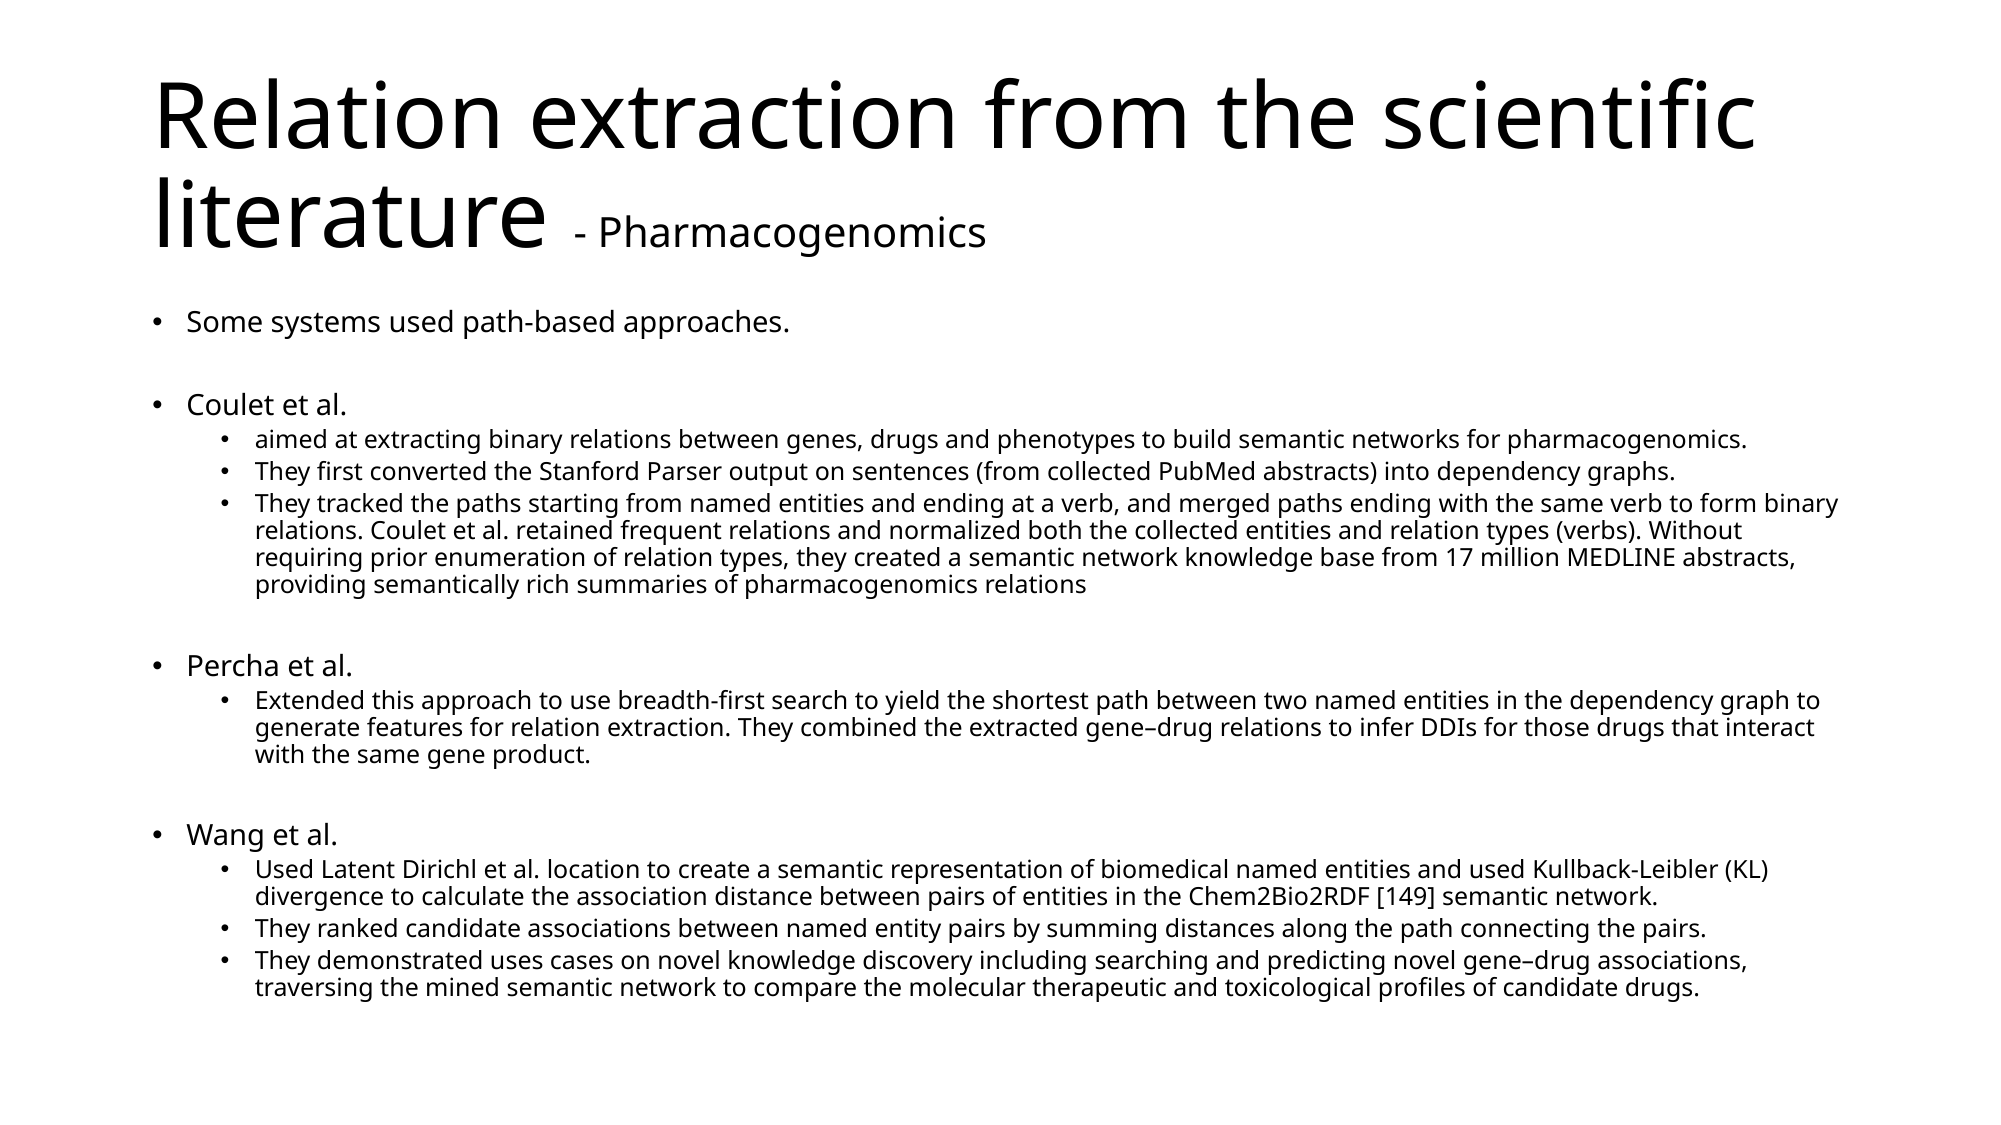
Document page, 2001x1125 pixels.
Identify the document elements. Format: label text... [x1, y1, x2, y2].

list Some systems used path-based approaches. Coulet et al. aimed at extracting binary relations between genes, drugs and phenotypes to build semantic networks for pharmacogenomics. They first converted the Stanford Parser output on sentences (from collected PubMed abstracts) into dependency graphs. They tracked the paths starting from named entities and ending at a verb, and merged paths ending with the same verb to form binary relations. Coulet et al. retained frequent relations and normalized both the collected entities and relation types (verbs). Without requiring prior enumeration of relation types, they created a semantic network knowledge base from 17 million MEDLINE abstracts, providing semantically rich summaries of pharmacogenomics relations Percha et al. Extended this approach to use breadth-first search to yield the shortest path between two named entities in the dependency graph to generate features for relation extraction. They combined the extracted gene–drug relations to infer DDIs for those drugs that interact with the same gene product. Wang et al. Used Latent Dirichl et al. location to create a semantic representation of biomedical named entities and used Kullback-Leibler (KL) divergence to calculate the association distance between pairs of entities in the Chem2Bio2RDF [149] semantic network. They ranked candidate associations between named entity pairs by summing distances along the path connecting the pairs. They demonstrated uses cases on novel knowledge discovery including searching and predicting novel gene–drug associations, traversing the mined semantic network to compare the molecular therapeutic and toxicological profiles of candidate drugs. [137, 299, 1863, 1014]
title Relation extraction from the scientific literature - Pharmacogenomics [137, 59, 1863, 278]
